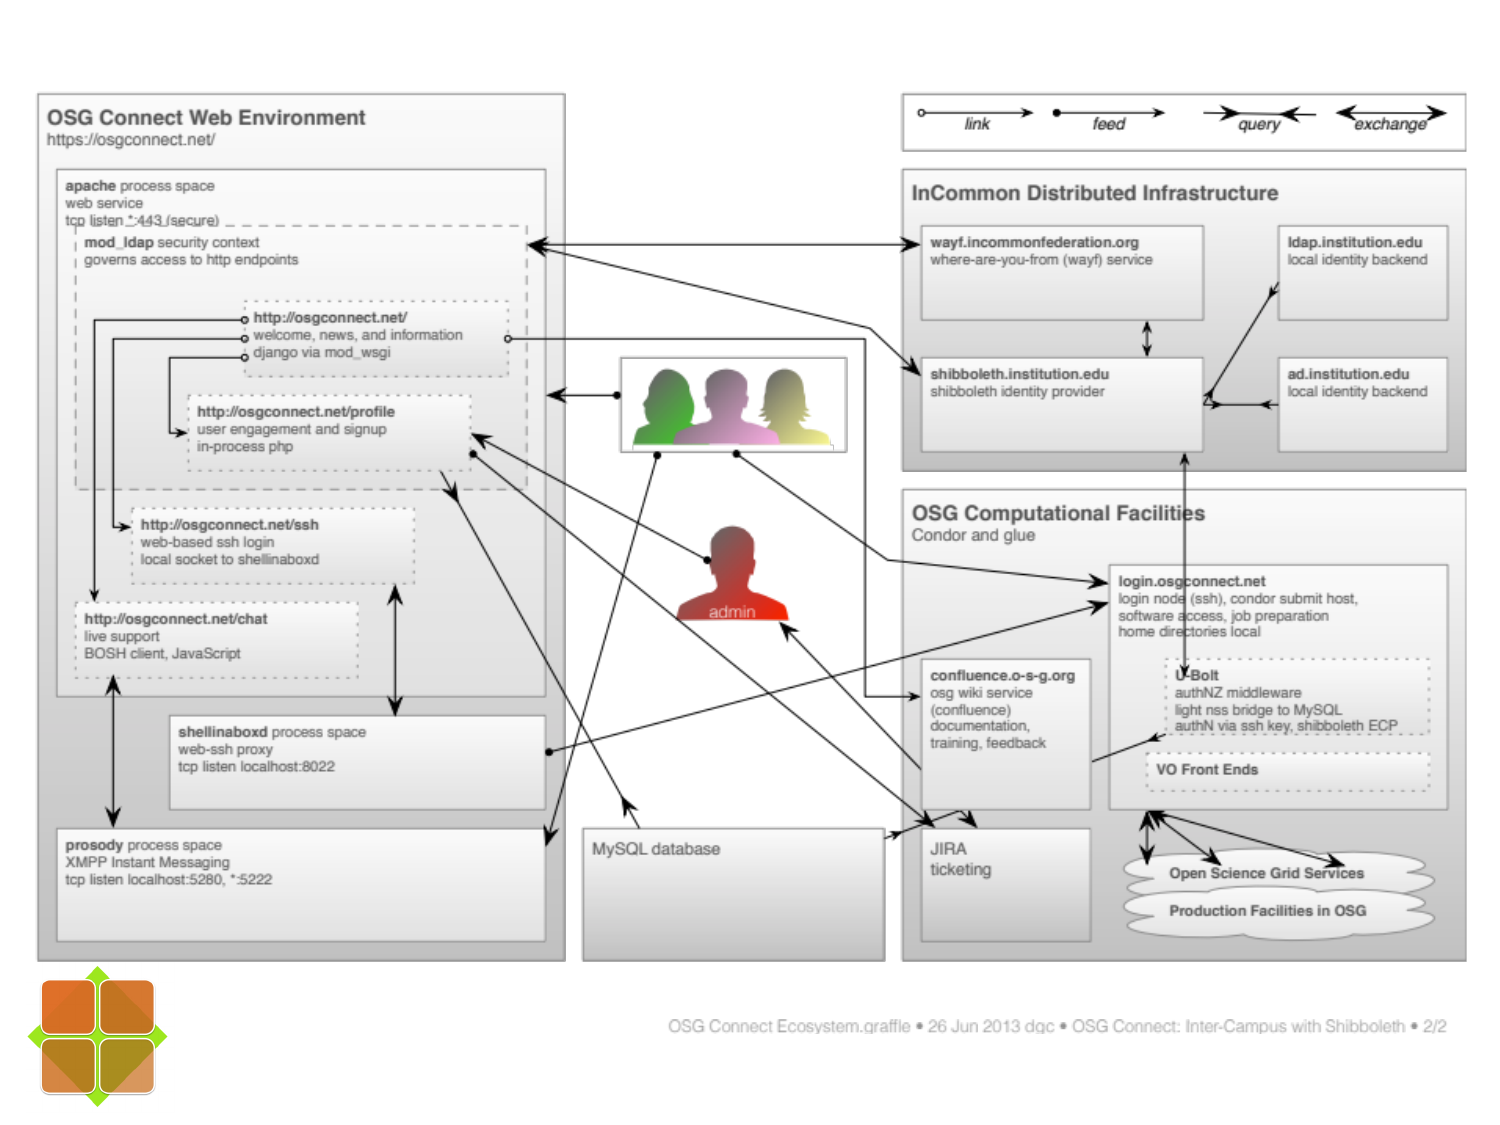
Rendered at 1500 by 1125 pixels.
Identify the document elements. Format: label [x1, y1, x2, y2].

picture [25, 89, 1467, 1113]
